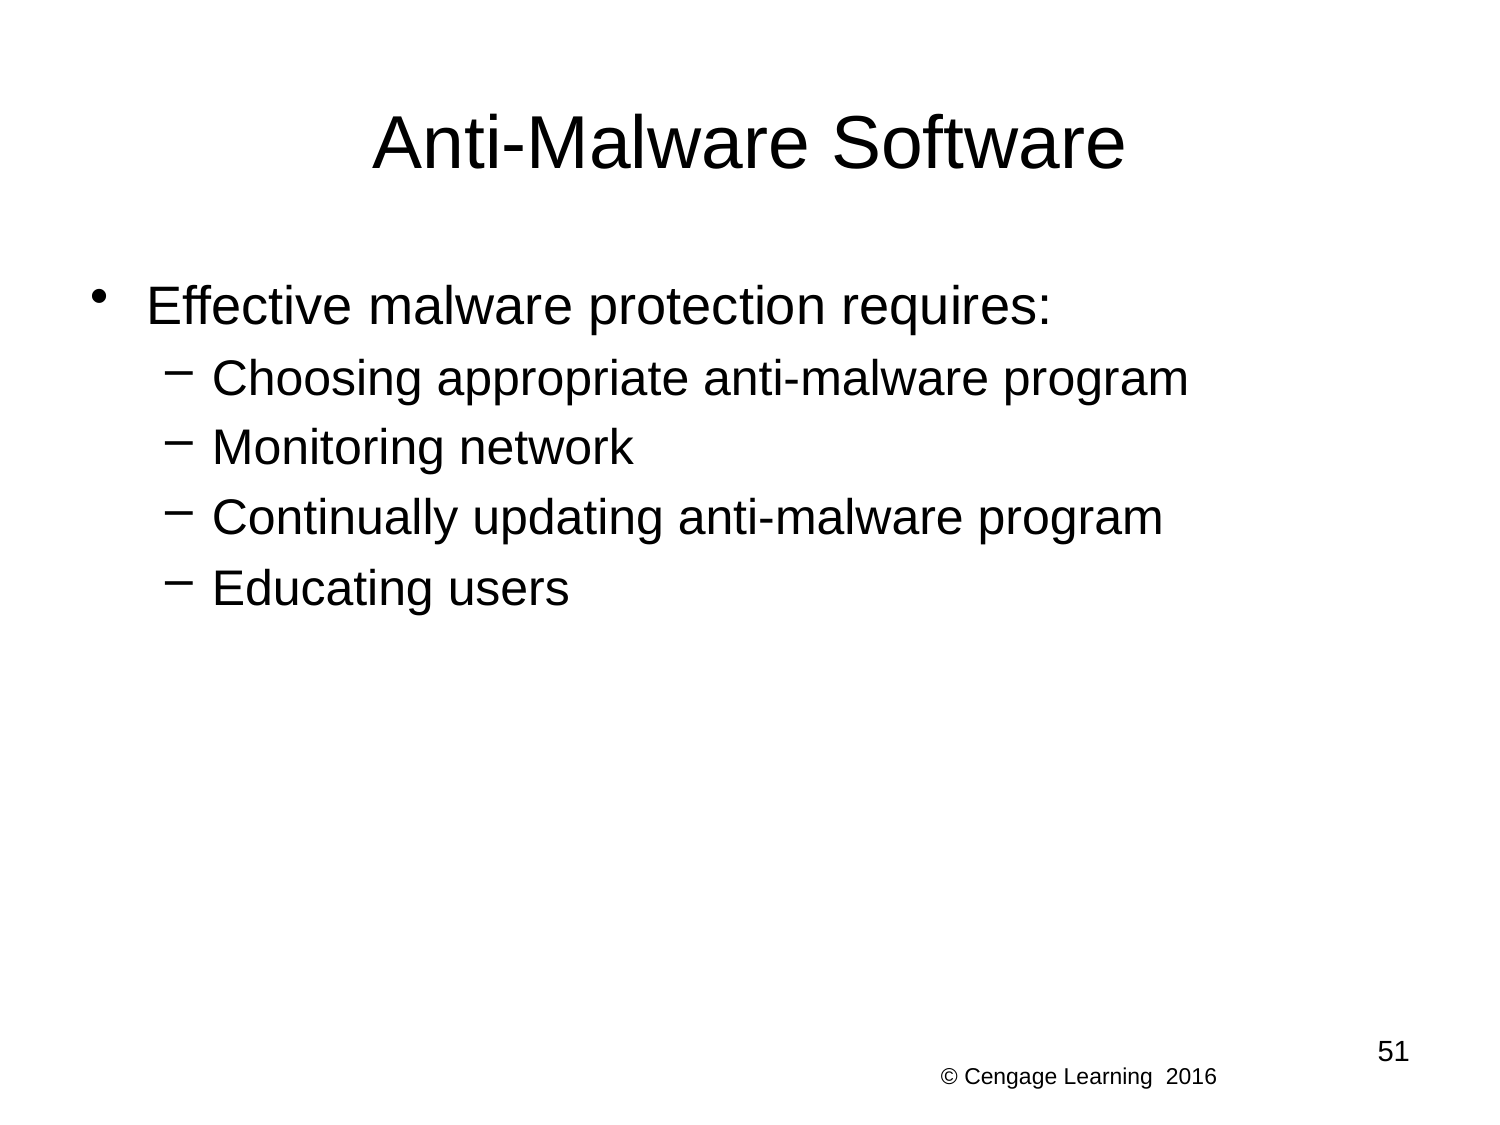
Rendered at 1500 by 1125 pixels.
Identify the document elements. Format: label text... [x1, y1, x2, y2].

title Anti-Malware Software [75, 45, 1425, 233]
list Effective malware protection requires: Choosing appropriate anti-malware program Monitoring network Continually updating anti-malware program Educating users [75, 262, 1425, 1005]
slide_number 51 [1312, 1024, 1426, 1103]
